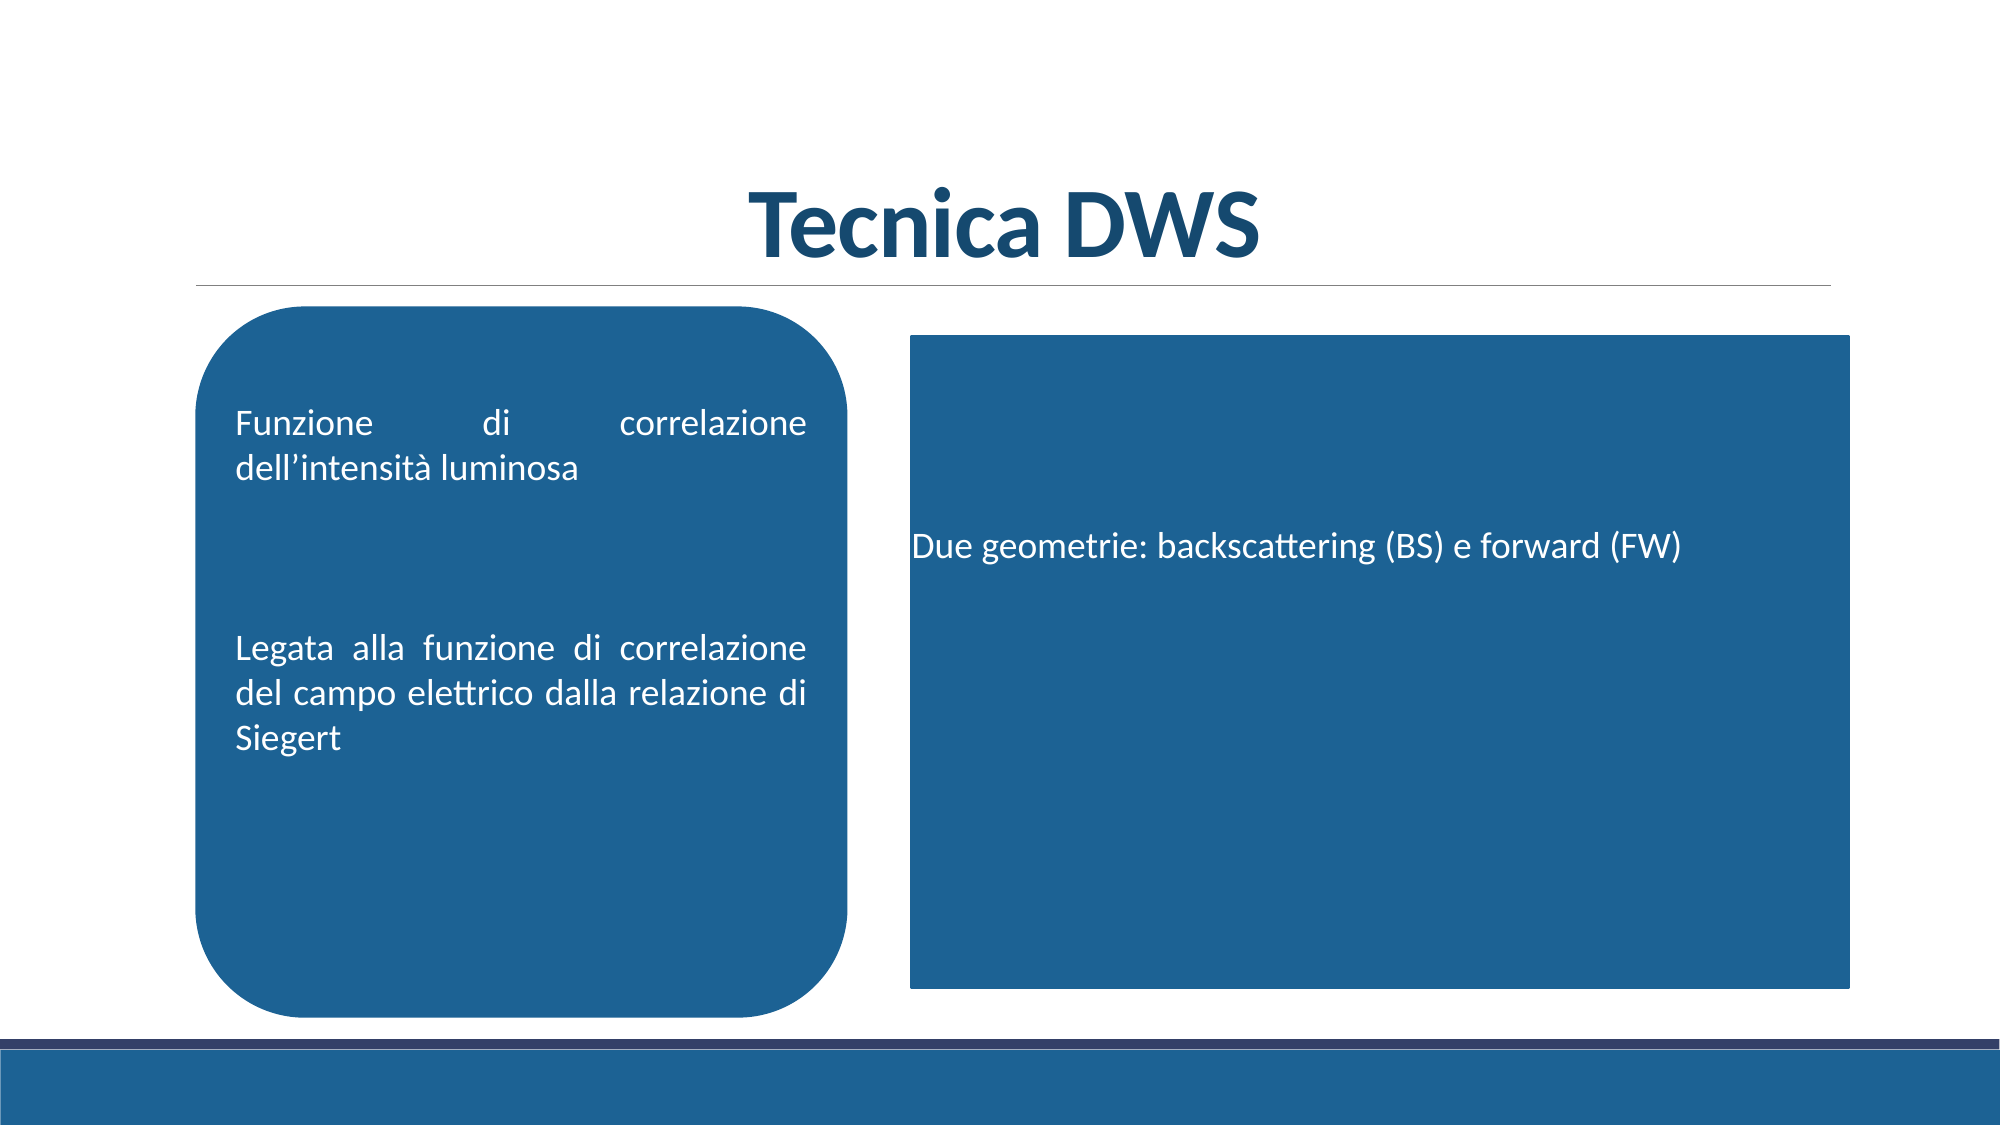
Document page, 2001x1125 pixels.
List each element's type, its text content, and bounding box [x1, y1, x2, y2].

title Tecnica DWS [180, 47, 1830, 285]
text_box [195, 306, 848, 1018]
